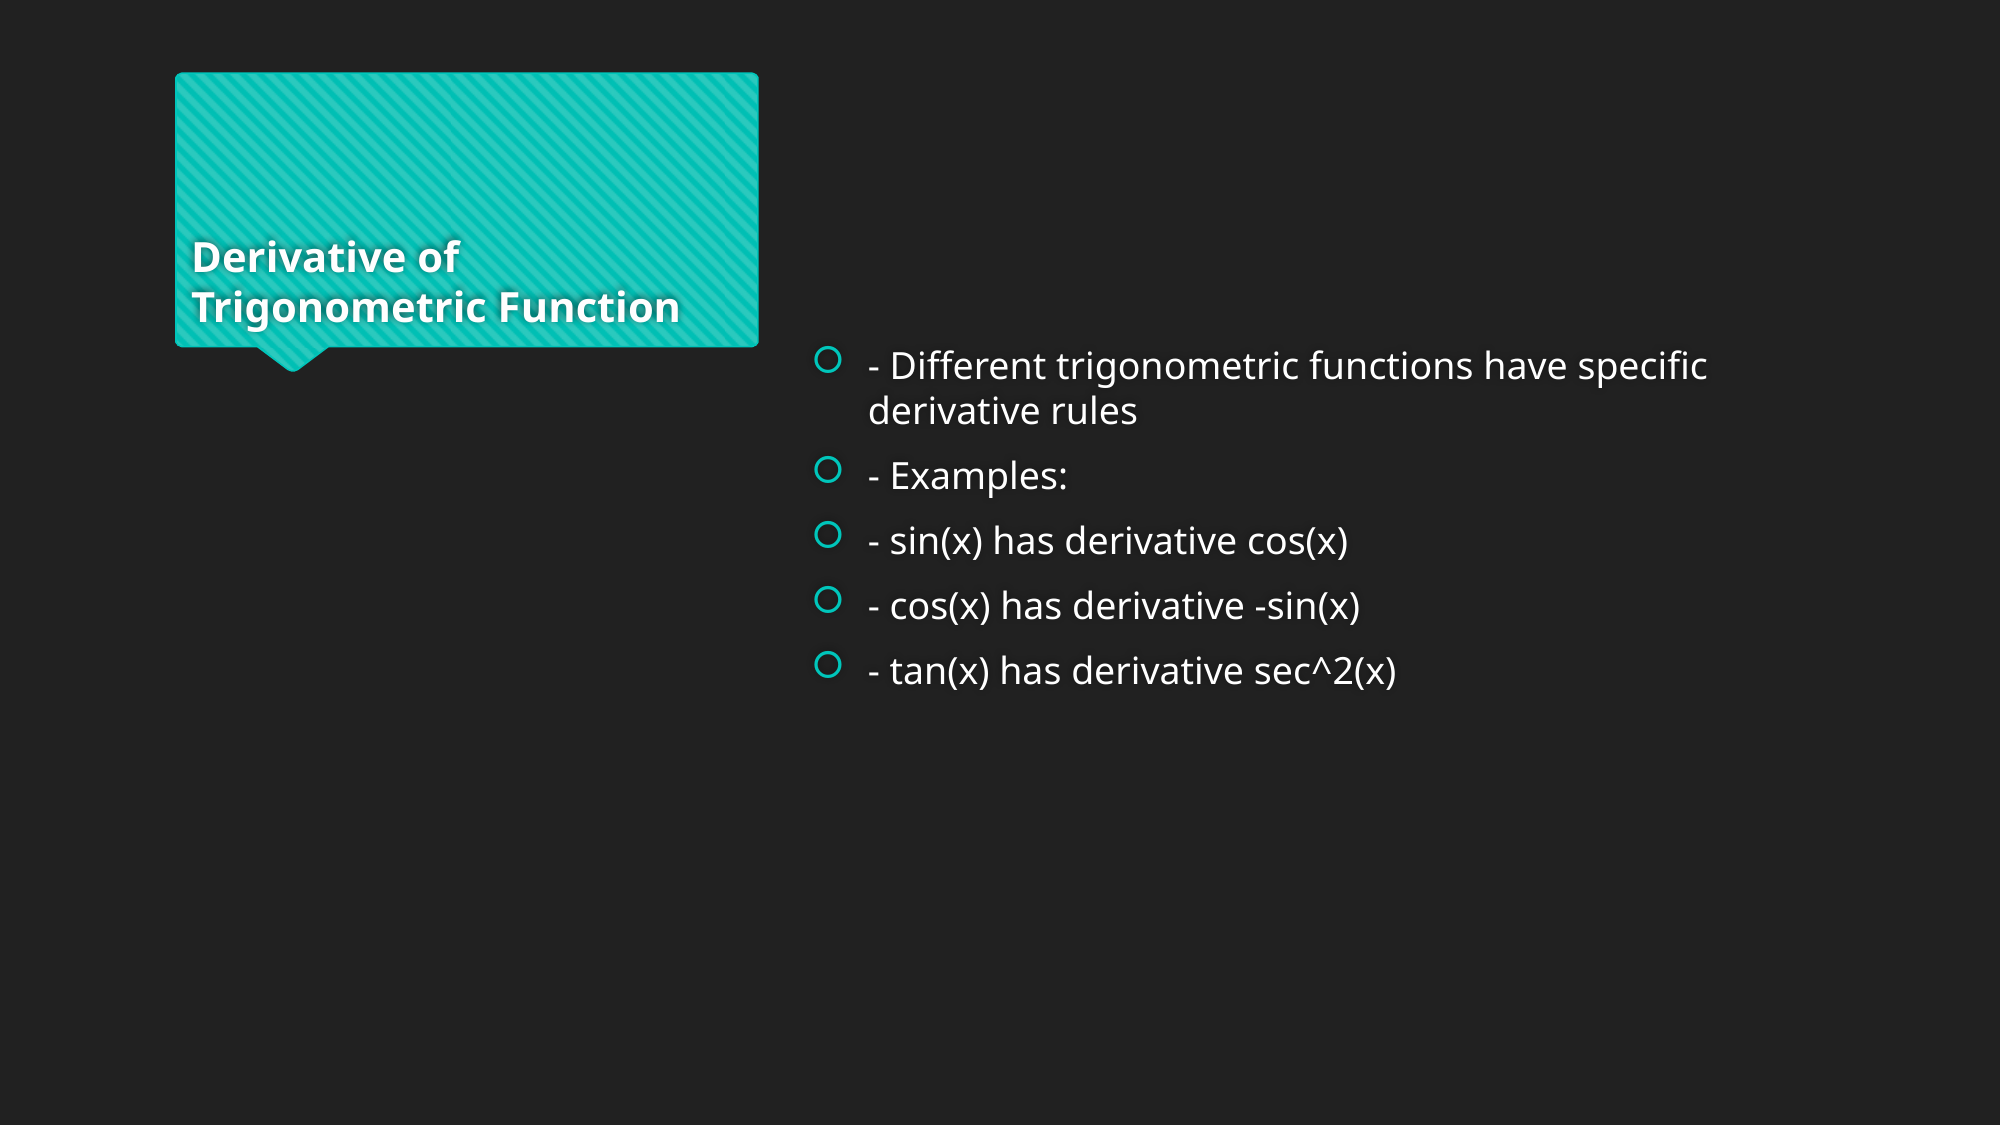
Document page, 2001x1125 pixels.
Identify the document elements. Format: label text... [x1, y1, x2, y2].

list - Different trigonometric functions have specific derivative rules - Examples: - sin(x) has derivative cos(x) - cos(x) has derivative -sin(x) - tan(x) has derivative sec^2(x) [796, 73, 1823, 962]
title Derivative of Trigonometric Function [176, 73, 758, 339]
